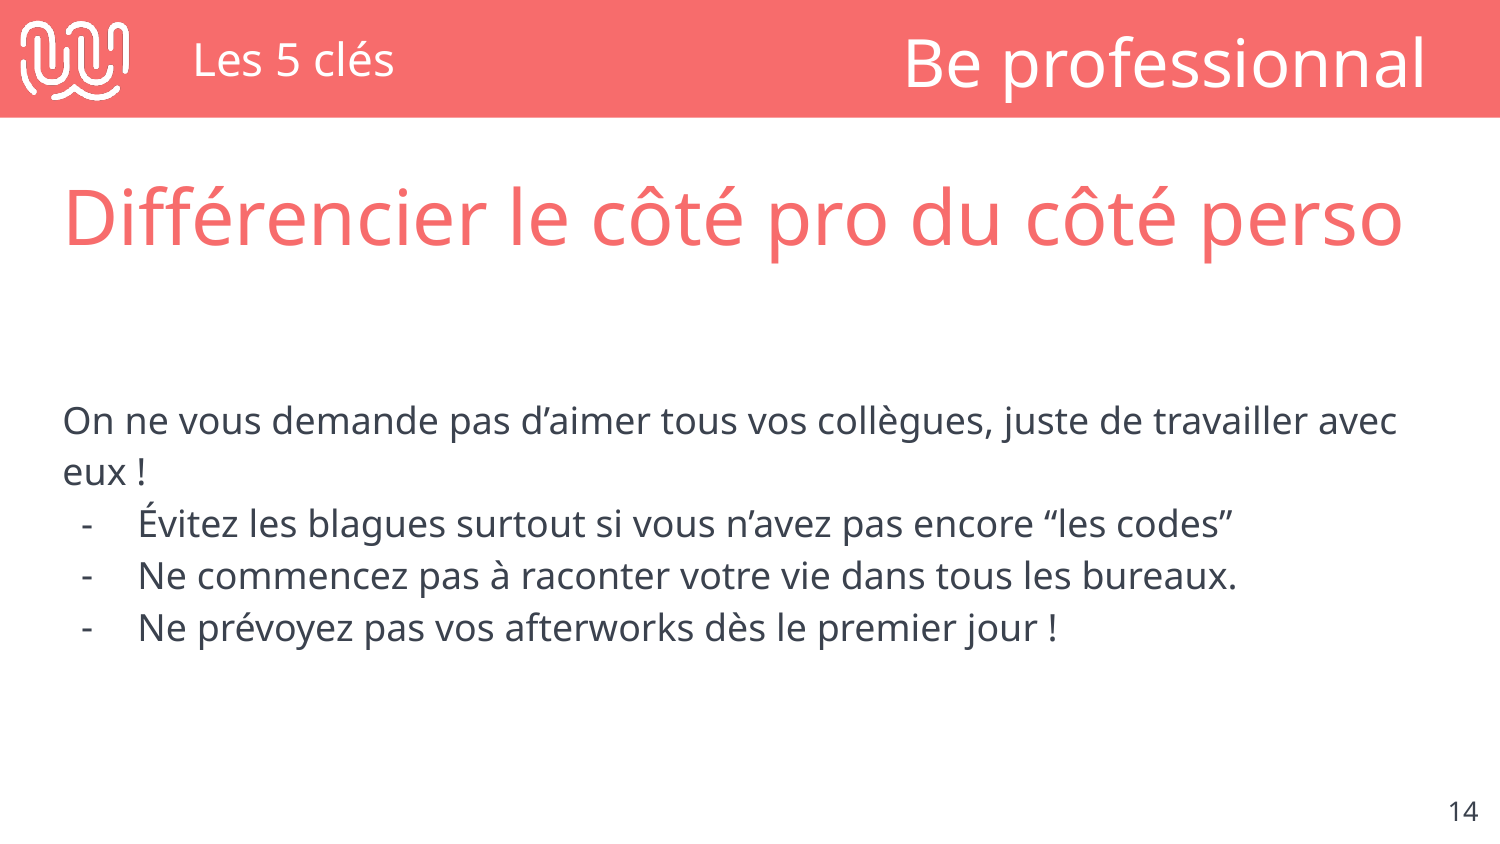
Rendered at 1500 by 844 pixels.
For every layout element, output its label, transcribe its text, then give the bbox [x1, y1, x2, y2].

picture [20, 20, 134, 101]
list On ne vous demande pas d’aimer tous vos collègues, juste de travailler avec eux ! Évitez les blagues surtout si vous n’avez pas encore “les codes” Ne commencez pas à raconter votre vie dans tous les bureaux. Ne prévoyez pas vos afterworks dès le premier jour ! [62, 285, 1452, 805]
title Les 5 clés [192, 0, 896, 118]
slide_number ‹#› [1403, 779, 1494, 844]
title Différencier le côté pro du côté perso [62, 168, 1452, 256]
subtitle Be professionnal [902, 31, 1479, 91]
